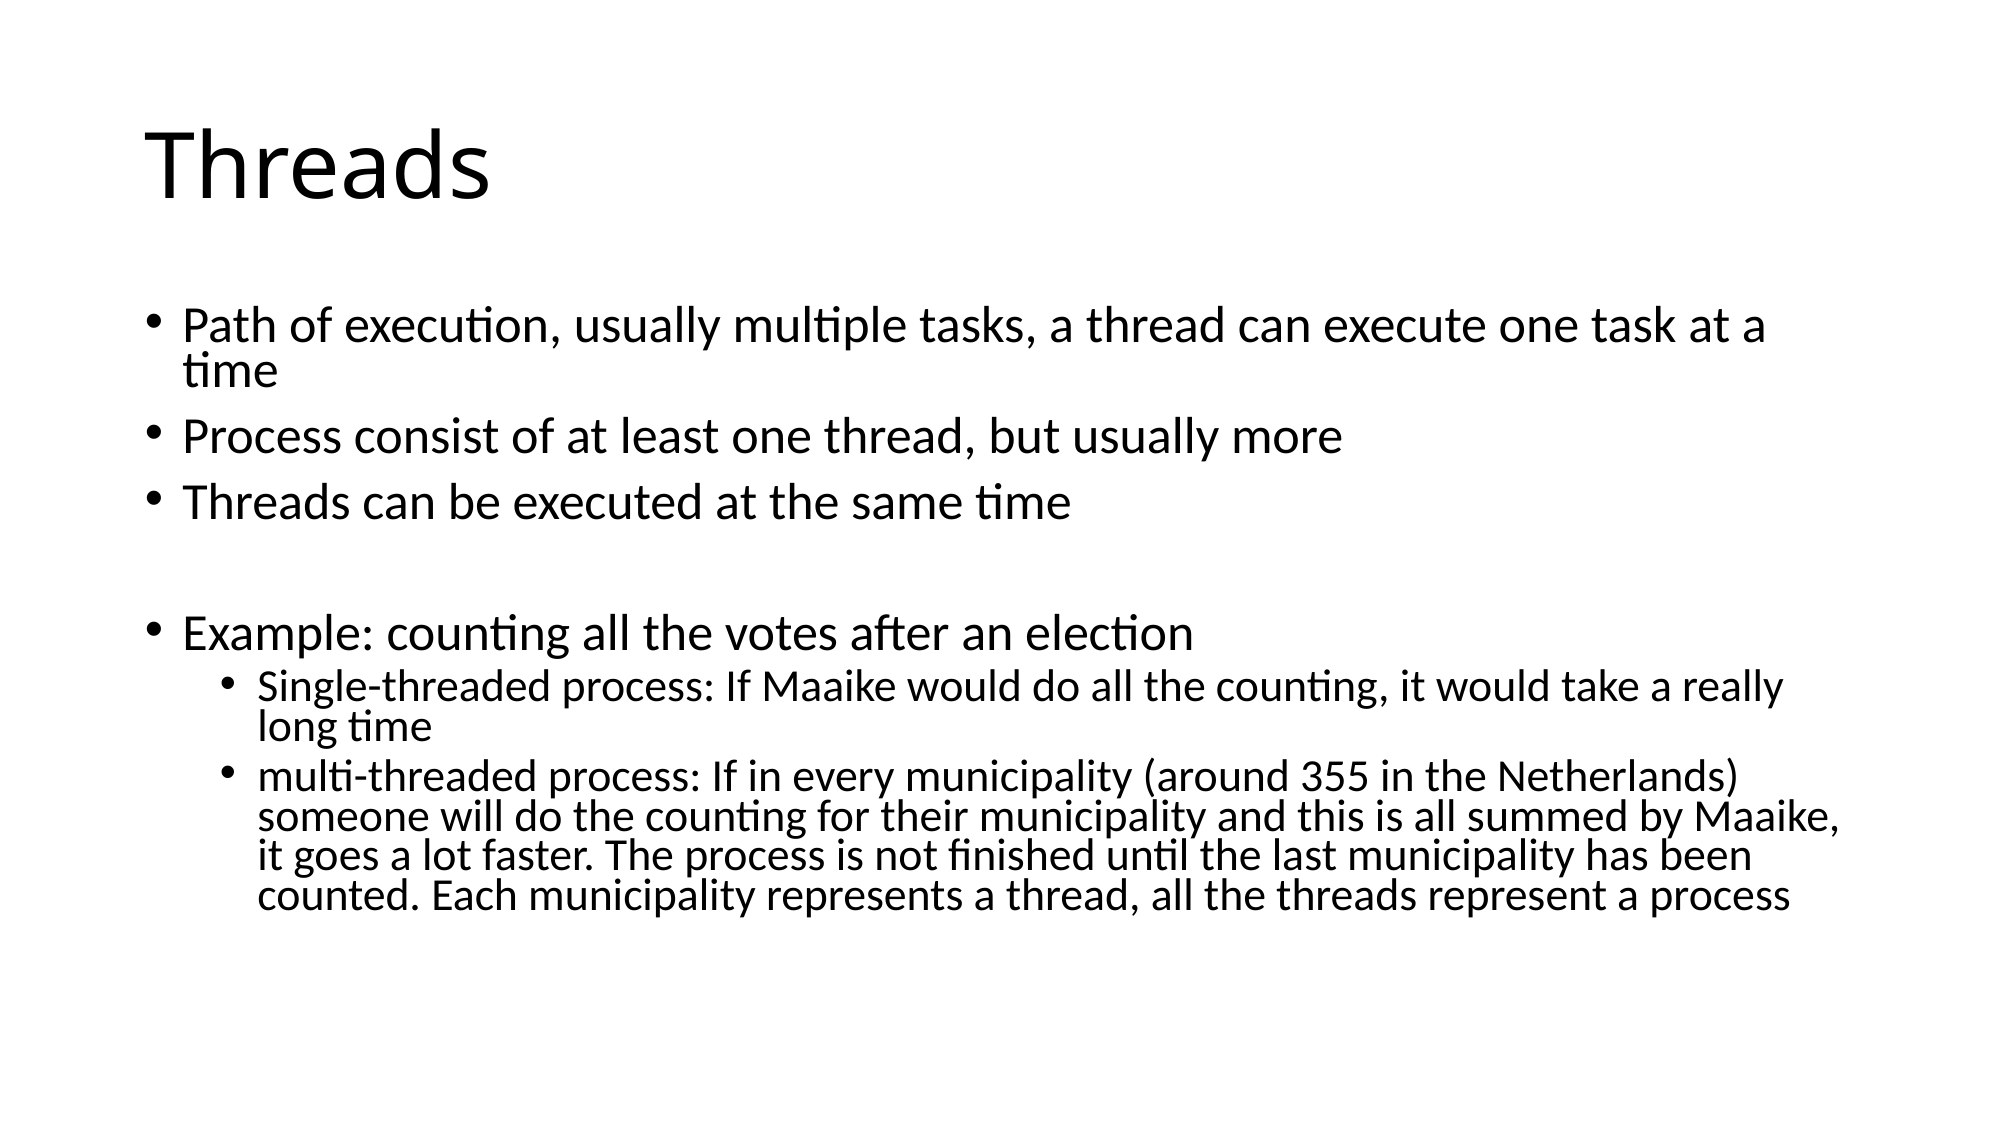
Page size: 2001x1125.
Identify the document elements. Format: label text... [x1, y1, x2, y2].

list Path of execution, usually multiple tasks, a thread can execute one task at a time Process consist of at least one thread, but usually more Threads can be executed at the same time Example: counting all the votes after an election Single-threaded process: If Maaike would do all the counting, it would take a really long time multi-threaded process: If in every municipality (around 355 in the Netherlands) someone will do the counting for their municipality and this is all summed by Maaike, it goes a lot faster. The process is not finished until the last municipality has been counted. Each municipality represents a thread, all the threads represent a process [136, 298, 1863, 1014]
title Threads [136, 59, 1863, 278]
